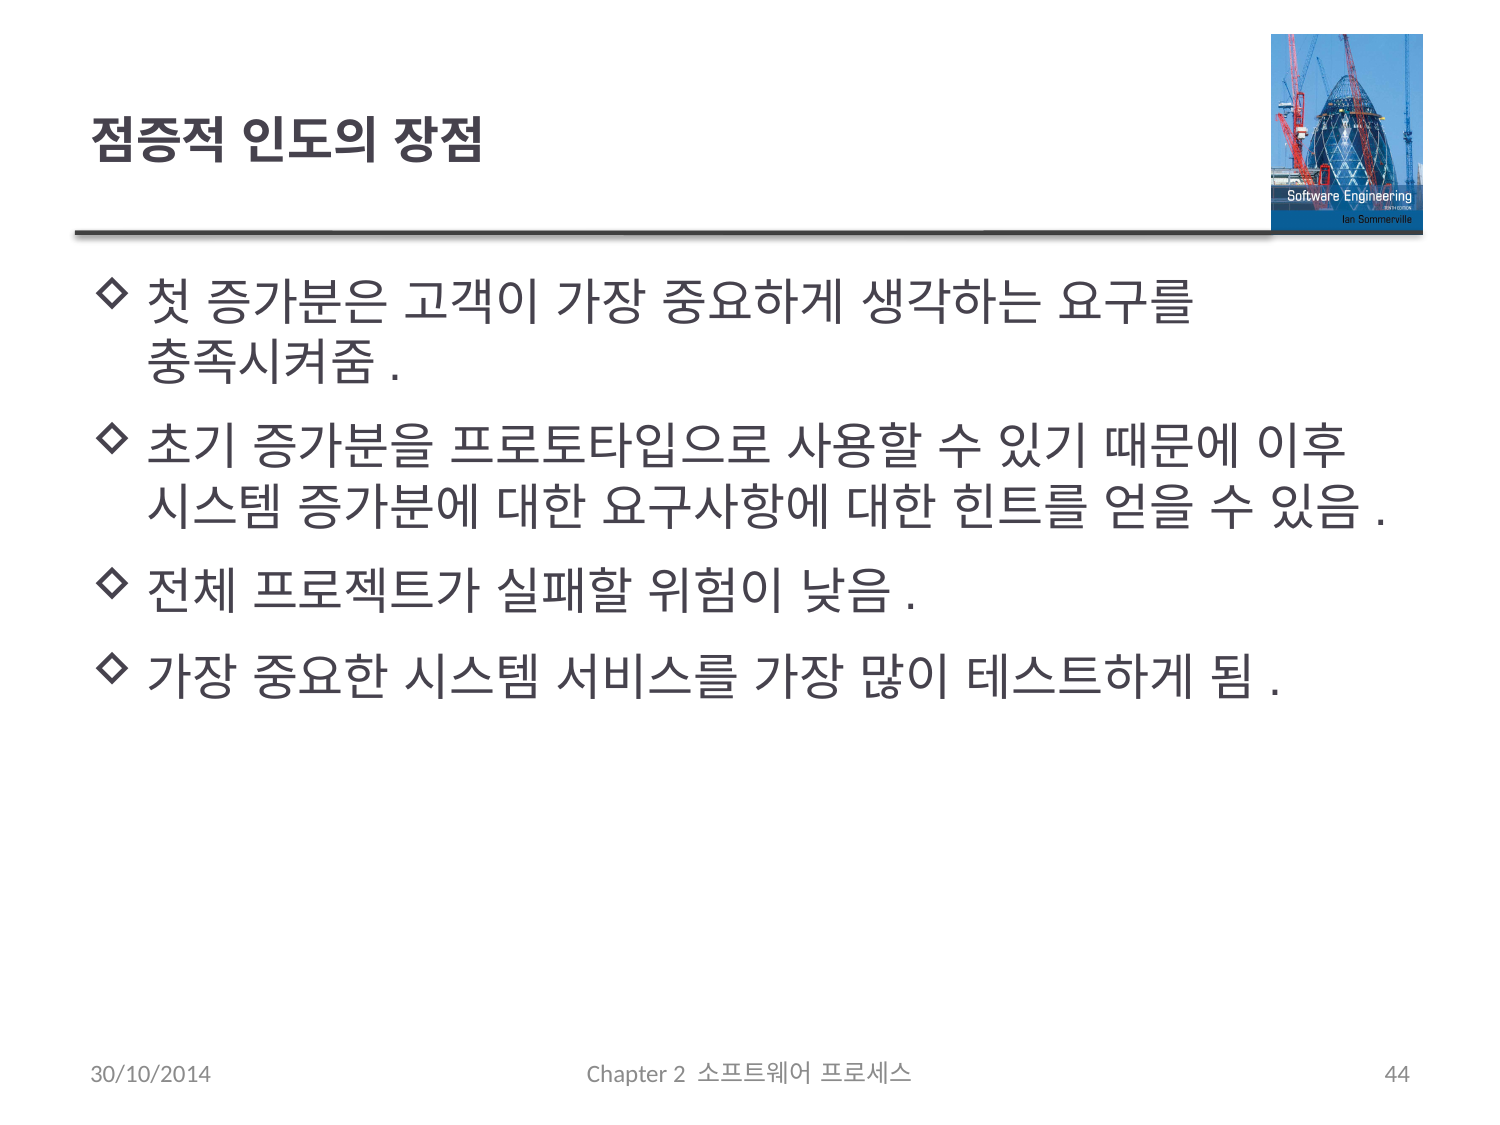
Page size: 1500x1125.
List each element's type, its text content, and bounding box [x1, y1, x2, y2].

list 첫 증가분은 고객이 가장 중요하게 생각하는 요구를 충족시켜줌. 초기 증가분을 프로토타입으로 사용할 수 있기 때문에 이후 시스템 증가분에 대한 요구사항에 대한 힌트를 얻을 수 있음. 전체 프로젝트가 실패할 위험이 낮음. 가장 중요한 시스템 서비스를 가장 많이 테스트하게 됨. [75, 262, 1425, 1005]
title 점증적 인도의 장점 [74, 44, 1272, 233]
footer Chapter 2 소프트웨어 프로세스 [512, 1042, 988, 1103]
slide_number 44 [1074, 1042, 1425, 1103]
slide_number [75, 1042, 425, 1103]
picture [1271, 34, 1423, 230]
